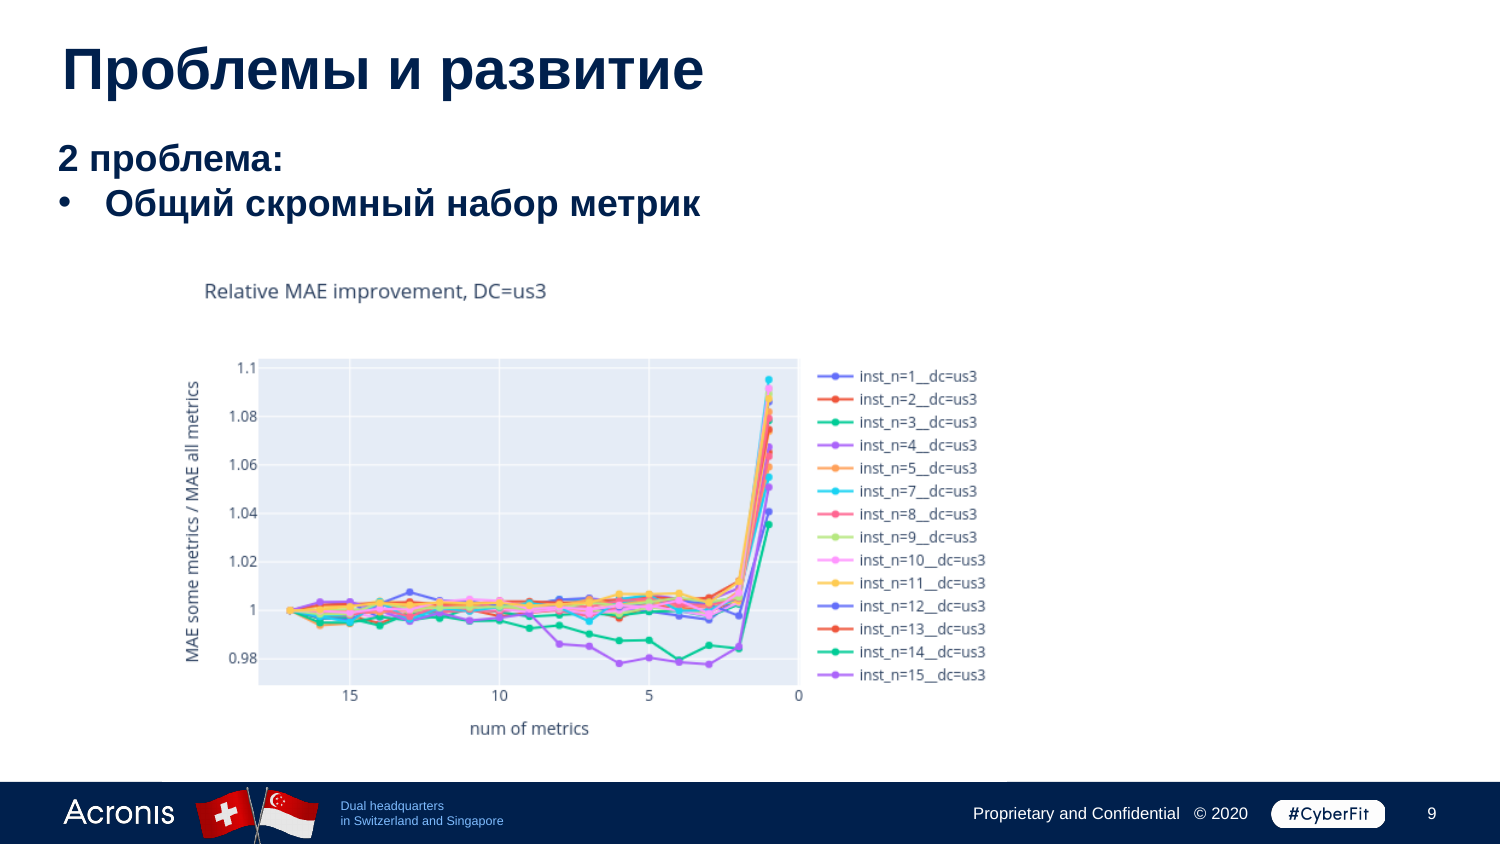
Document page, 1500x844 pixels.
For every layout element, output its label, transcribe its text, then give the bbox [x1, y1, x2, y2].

picture [162, 238, 1007, 782]
text_box Проблемы и развитие [62, 38, 1435, 126]
picture [195, 787, 319, 844]
text_box 2 проблема: Общий скромный набор метрик [43, 126, 1500, 239]
picture [1271, 800, 1385, 828]
picture [63, 799, 174, 824]
